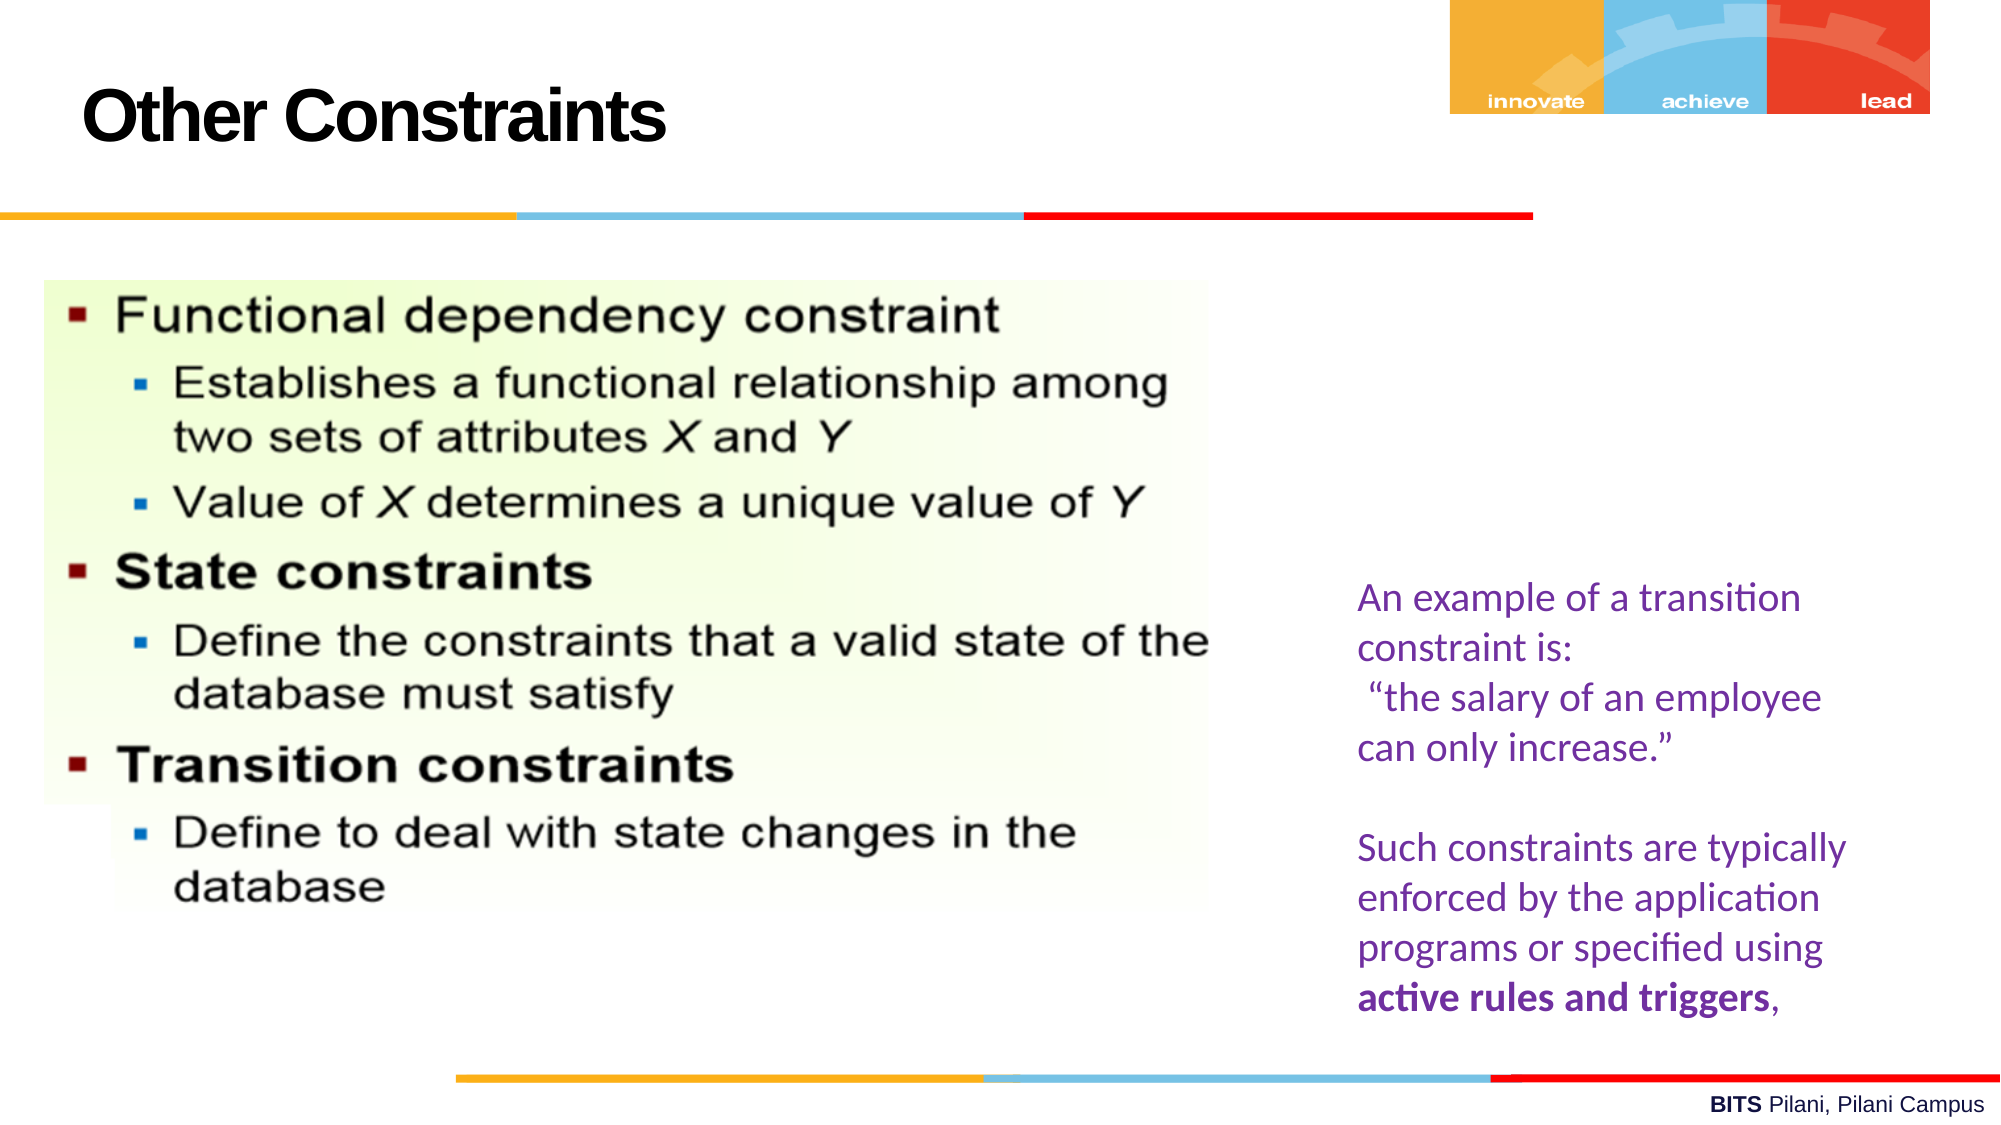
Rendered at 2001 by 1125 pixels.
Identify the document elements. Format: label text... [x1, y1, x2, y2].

picture [44, 280, 1223, 927]
list Other Constraints [66, 24, 1450, 213]
picture [1449, 0, 1930, 114]
text_box An example of a transition constraint is: “the salary of an employee can only increase.” Such constraints are typically enforced by the application programs or specified using active rules and triggers, [1342, 562, 1865, 1028]
